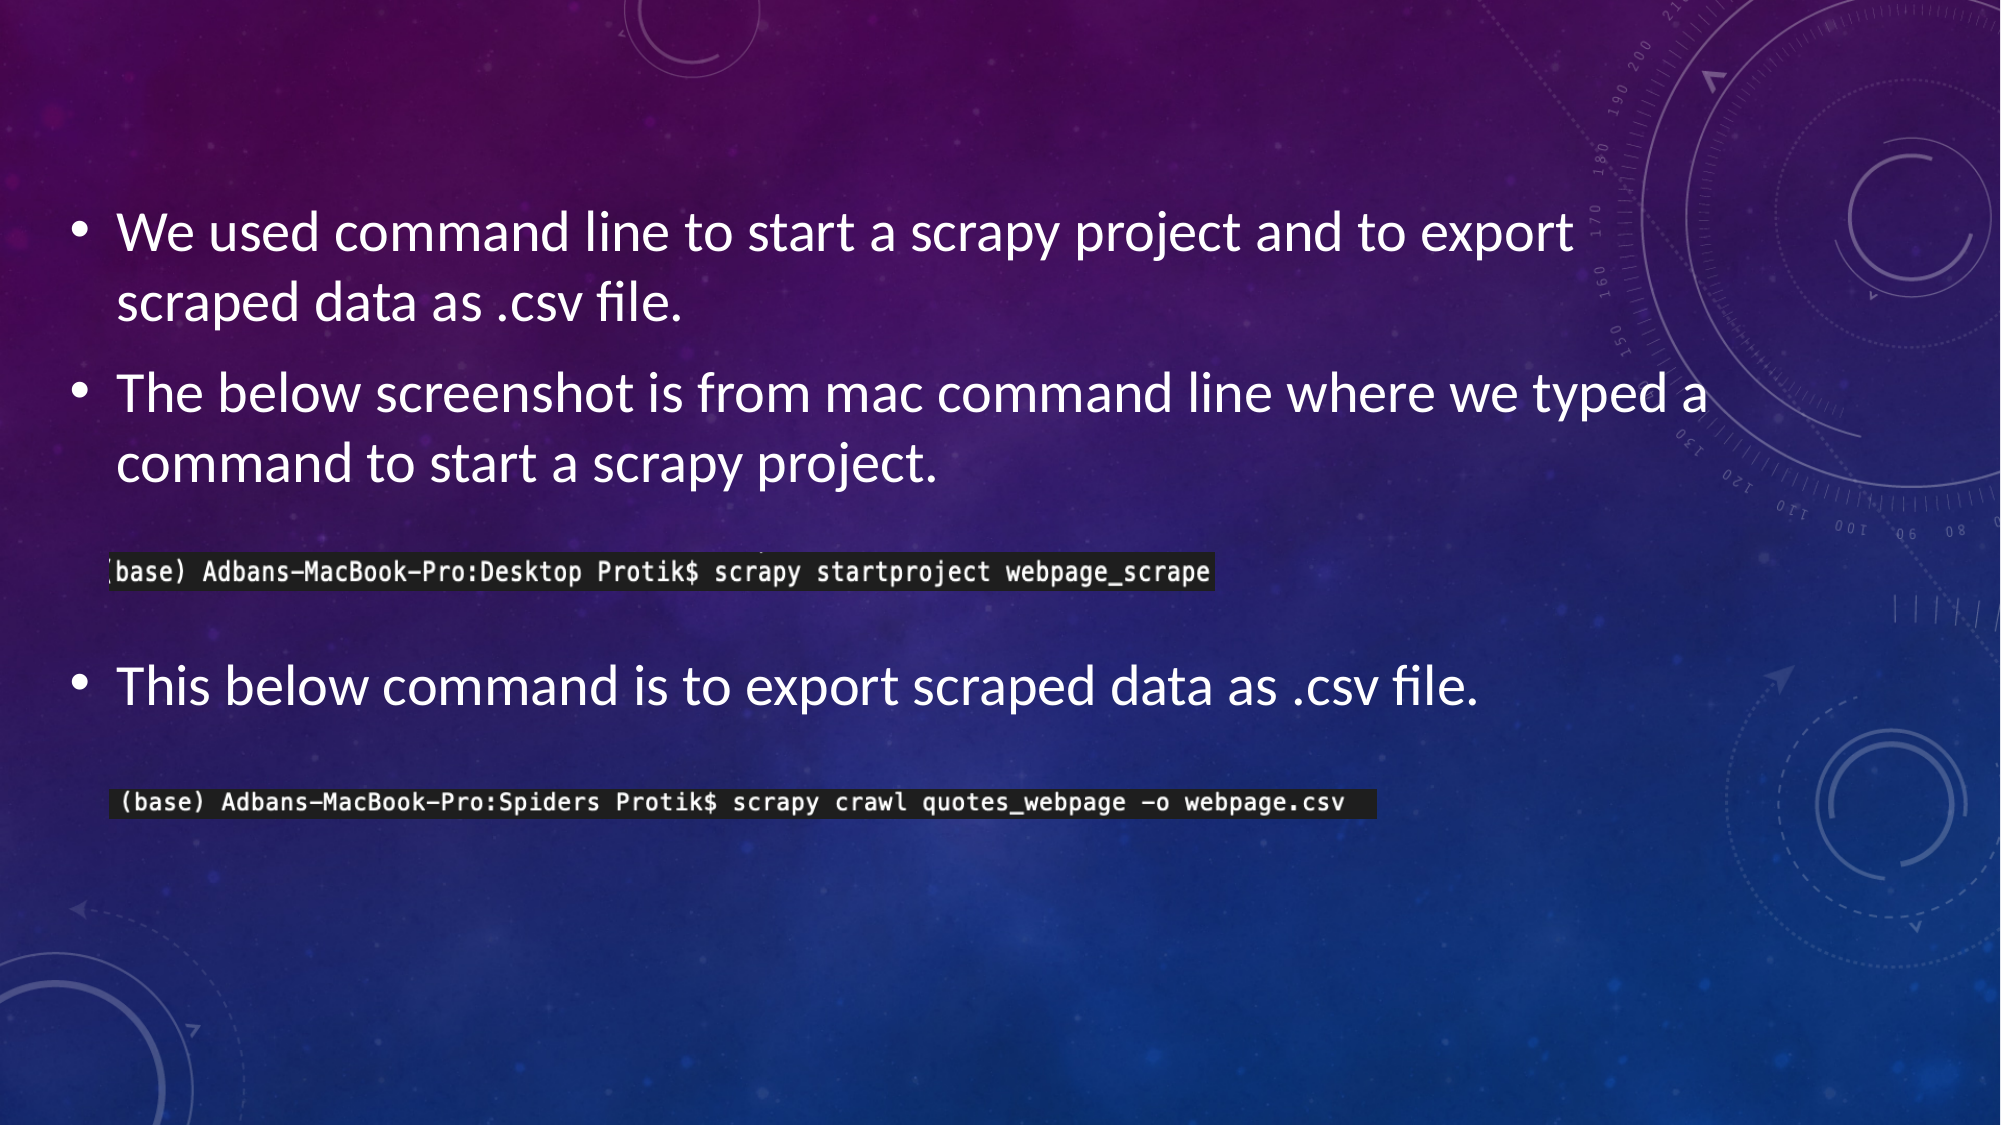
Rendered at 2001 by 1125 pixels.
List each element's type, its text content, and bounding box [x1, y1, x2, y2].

picture [0, 0, 2001, 1125]
list We used command line to start a scrapy project and to export scraped data as .csv file. The below screenshot is from mac command line where we typed a command to start a scrapy project. This below command is to export scraped data as .csv file. [54, 140, 1726, 835]
